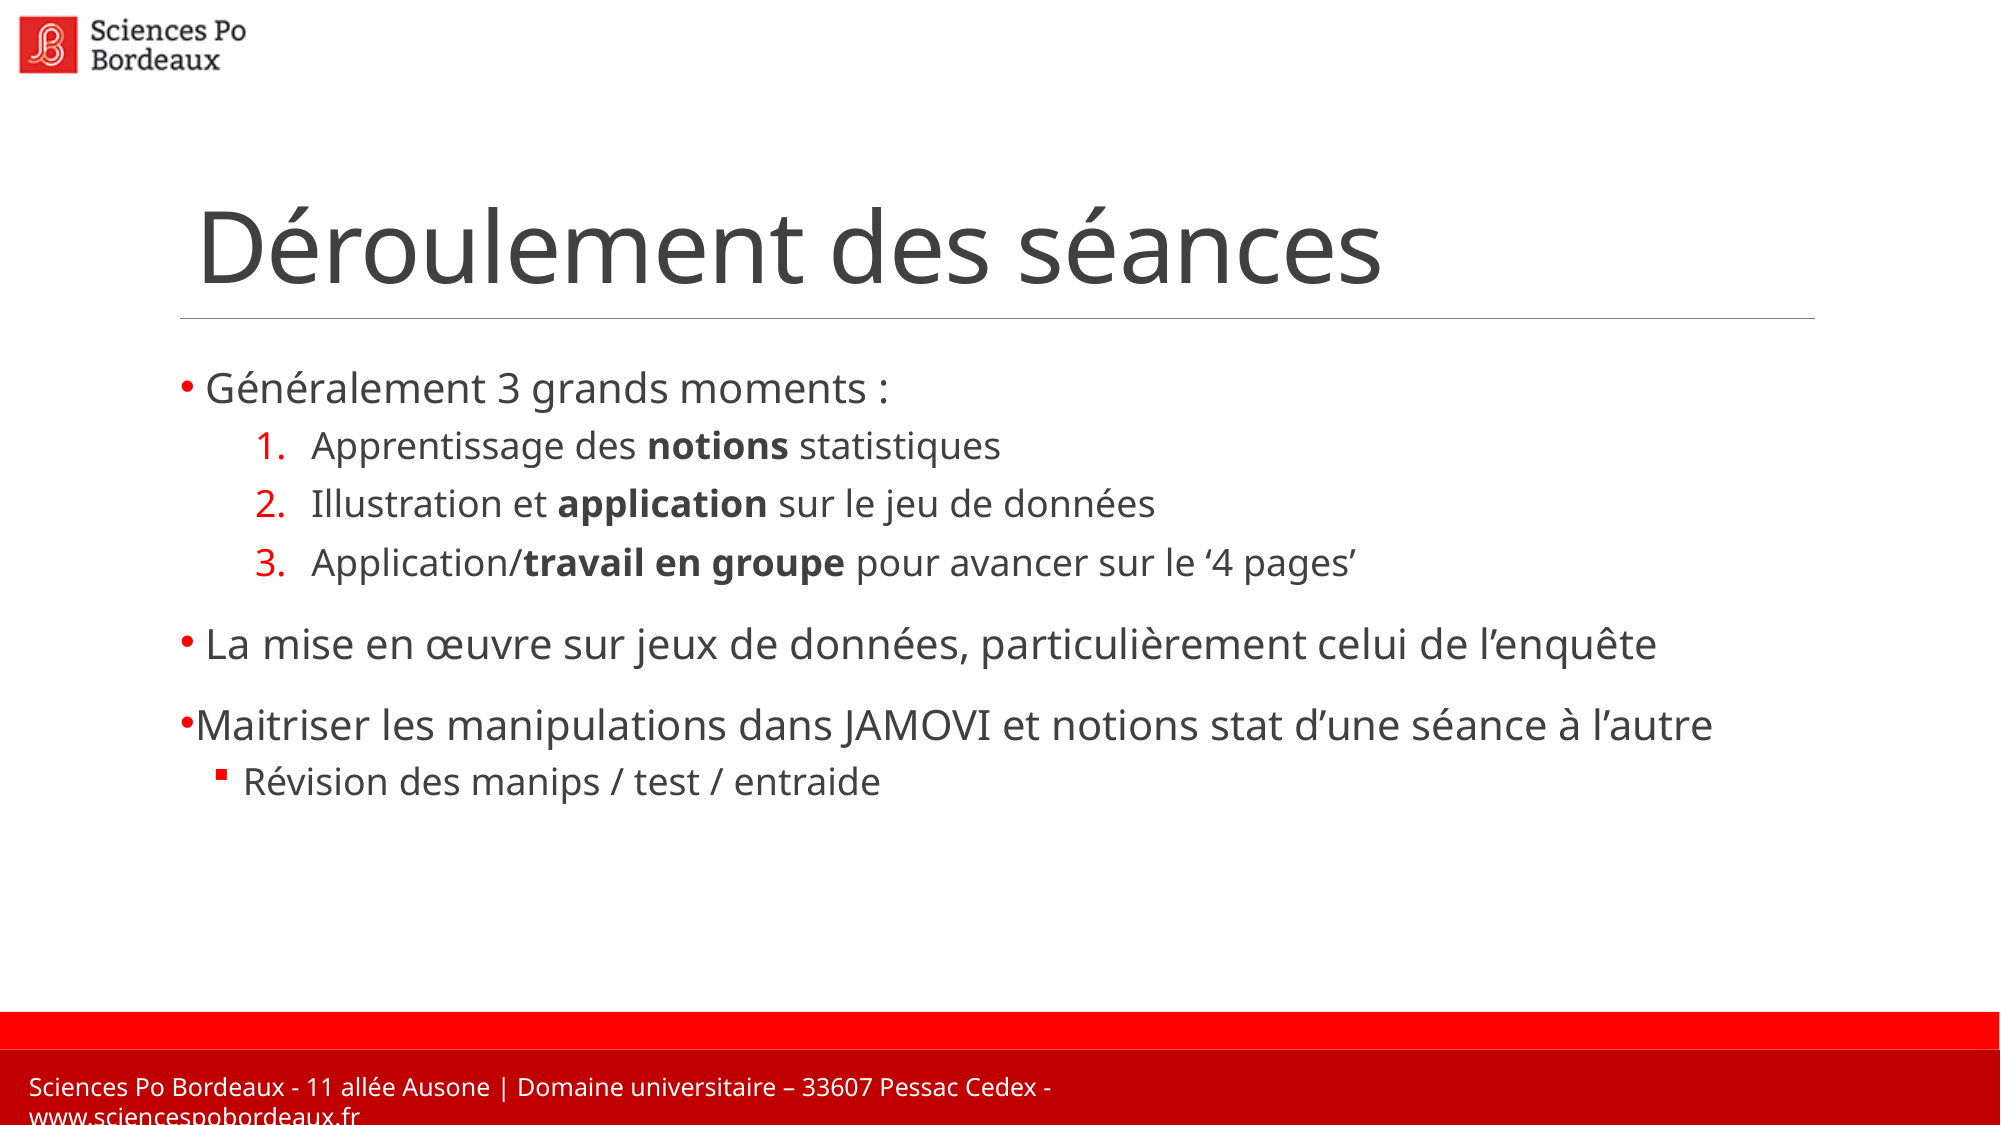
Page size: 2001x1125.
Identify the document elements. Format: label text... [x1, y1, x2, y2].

picture [0, 0, 266, 97]
title Déroulement des séances [180, 73, 1830, 312]
list Généralement 3 grands moments : Apprentissage des notions statistiques Illustration et application sur le jeu de données Application/travail en groupe pour avancer sur le ‘4 pages’ La mise en œuvre sur jeux de données, particulièrement celui de l’enquête Maitriser les manipulations dans JAMOVI et notions stat d’une séance à l’autre Révision des manips / test / entraide [180, 355, 1830, 963]
